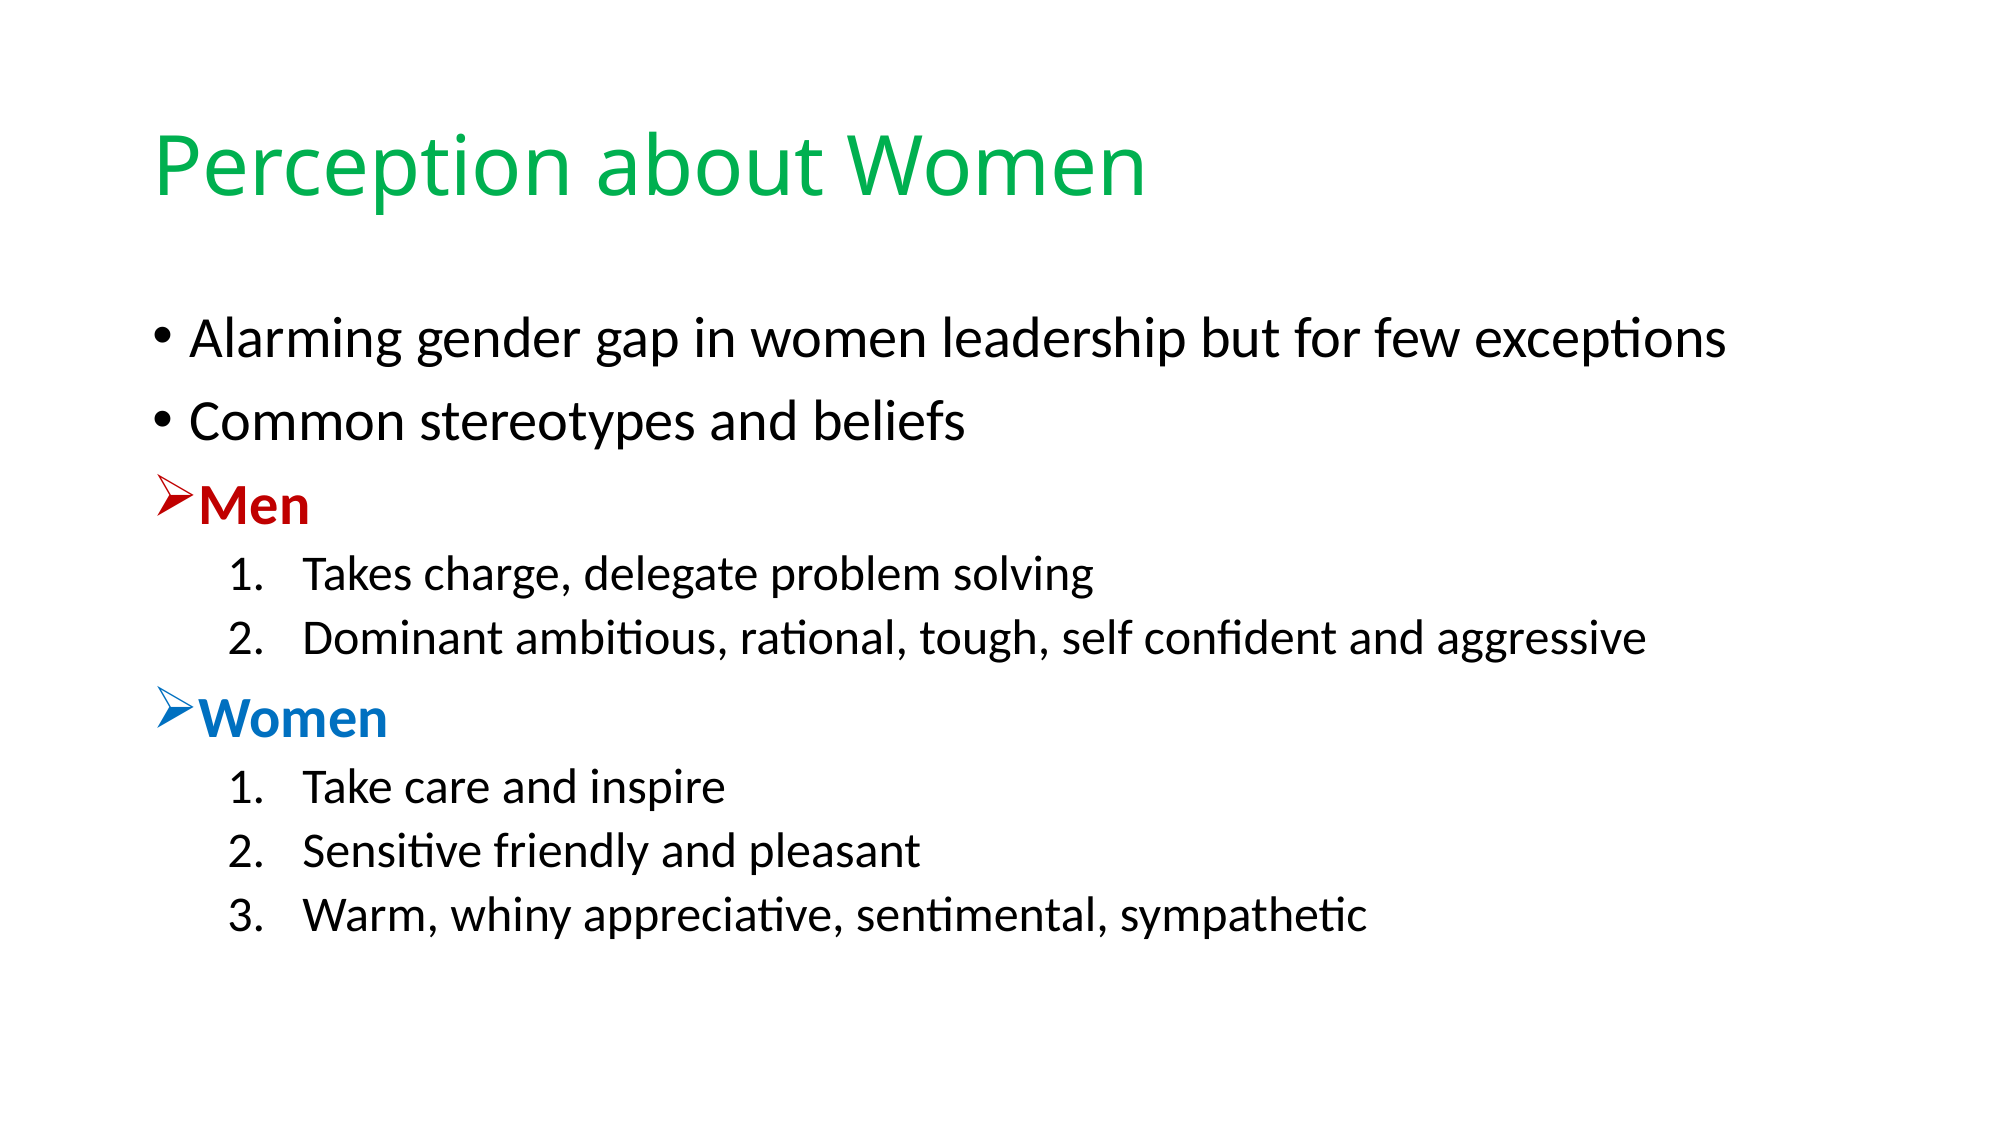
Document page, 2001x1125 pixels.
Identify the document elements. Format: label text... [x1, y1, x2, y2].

list Alarming gender gap in women leadership but for few exceptions Common stereotypes and beliefs Men Takes charge, delegate problem solving Dominant ambitious, rational, tough, self confident and aggressive Women Take care and inspire Sensitive friendly and pleasant Warm, whiny appreciative, sentimental, sympathetic [137, 299, 1863, 1014]
title Perception about Women [137, 59, 1863, 278]
